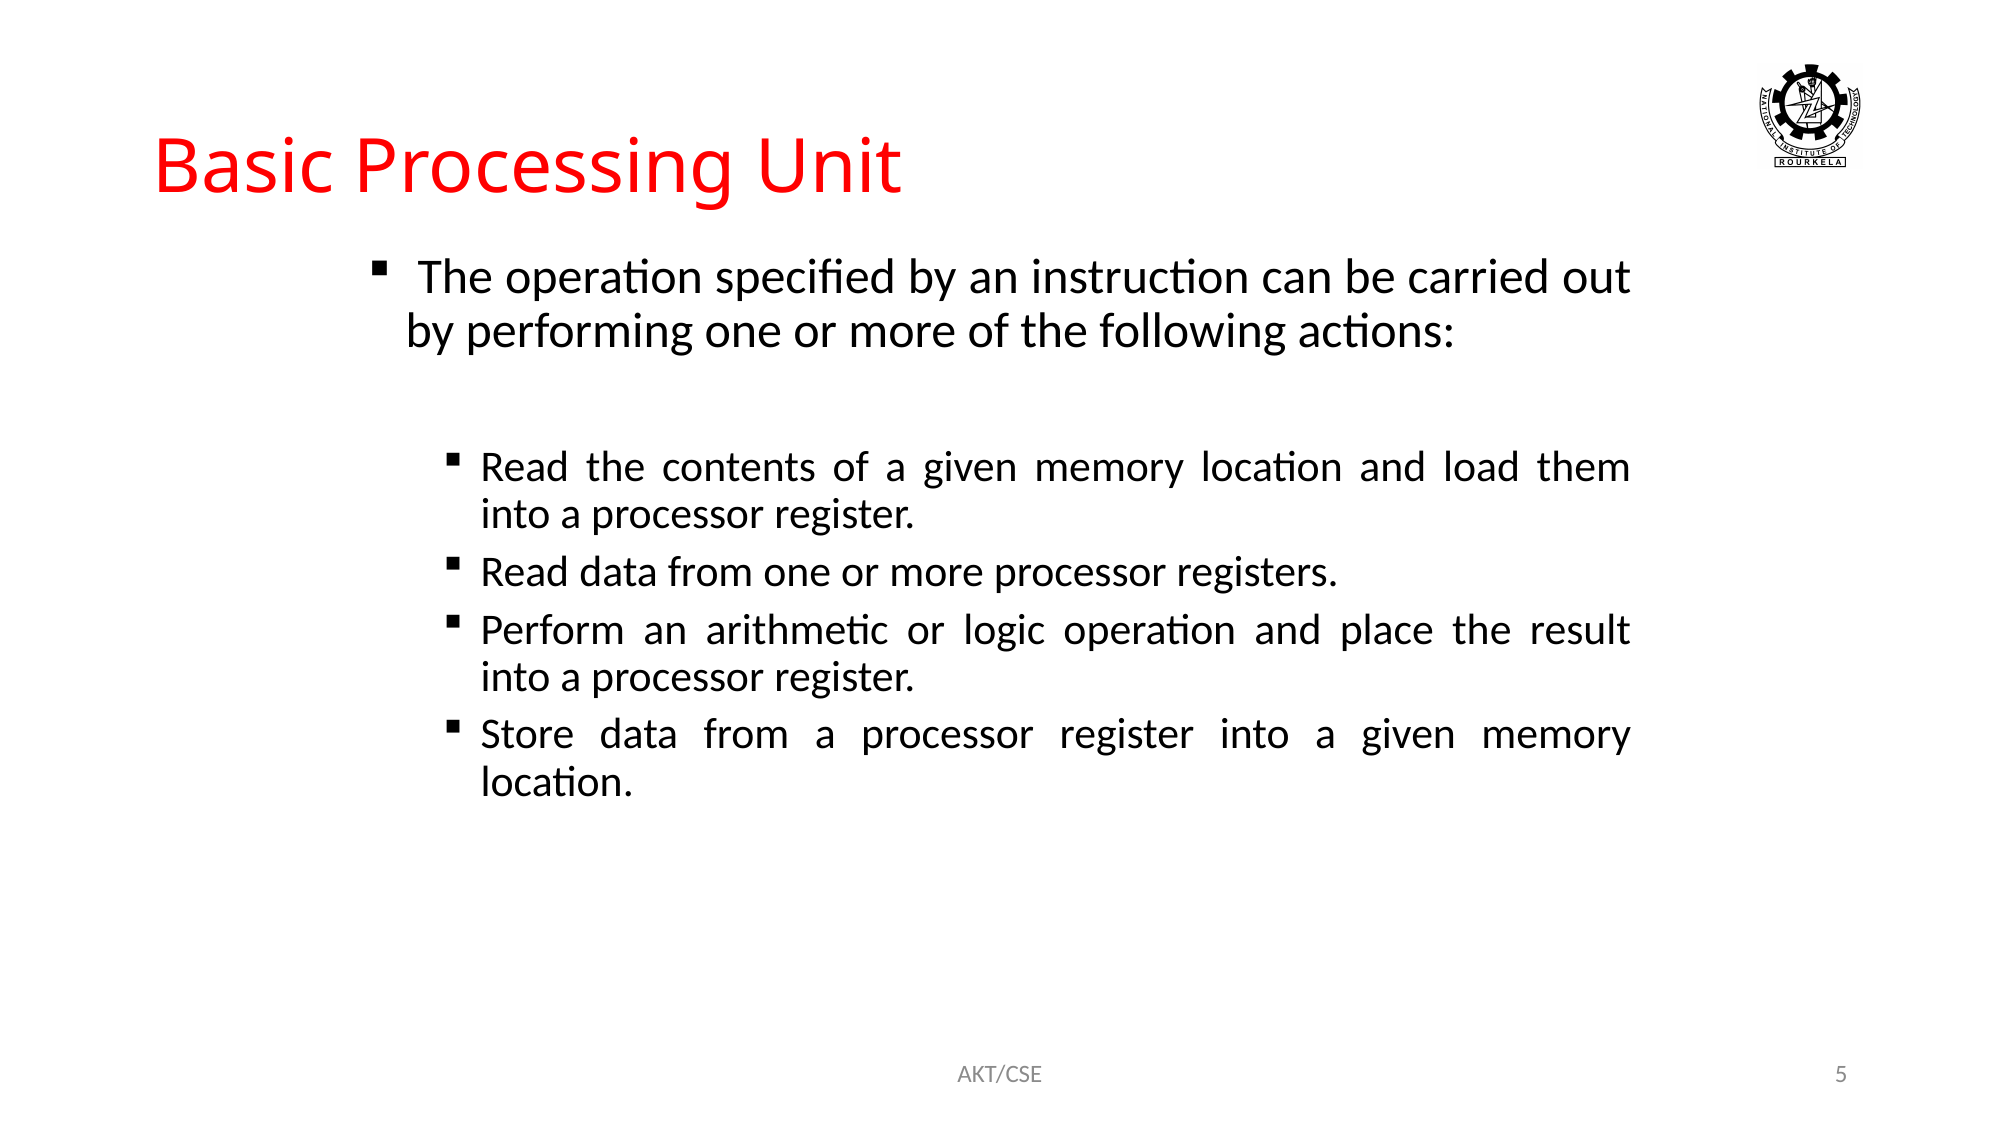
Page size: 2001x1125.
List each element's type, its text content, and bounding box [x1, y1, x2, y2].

list The operation specified by an instruction can be carried out by performing one or more of the following actions: Read the contents of a given memory location and load them into a processor register. Read data from one or more processor registers. Perform an arithmetic or logic operation and place the result into a processor register. Store data from a processor register into a given memory location. [353, 243, 1647, 1014]
footer AKT/CSE [662, 1042, 1338, 1103]
title Basic Processing Unit [137, 59, 1863, 278]
slide_number 5 [1412, 1042, 1863, 1103]
